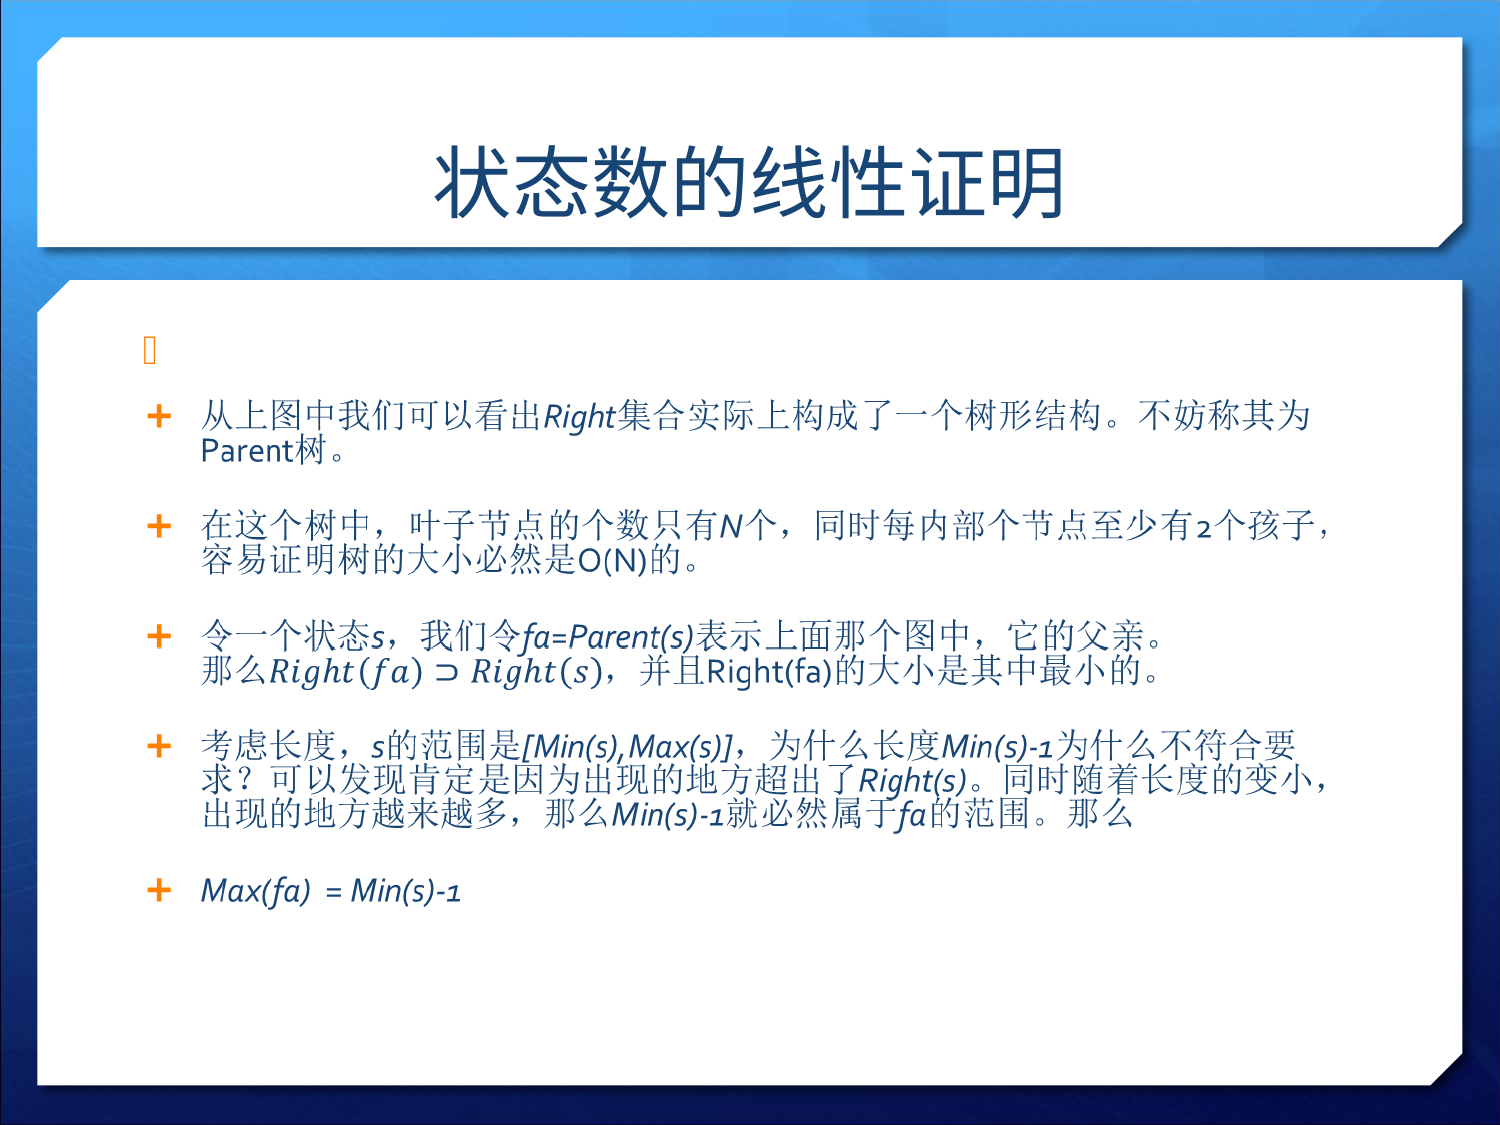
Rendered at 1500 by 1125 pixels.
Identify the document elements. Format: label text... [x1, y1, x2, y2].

list [127, 319, 1372, 978]
title 状态数的线性证明 [127, 48, 1372, 236]
picture [0, 0, 1500, 1125]
